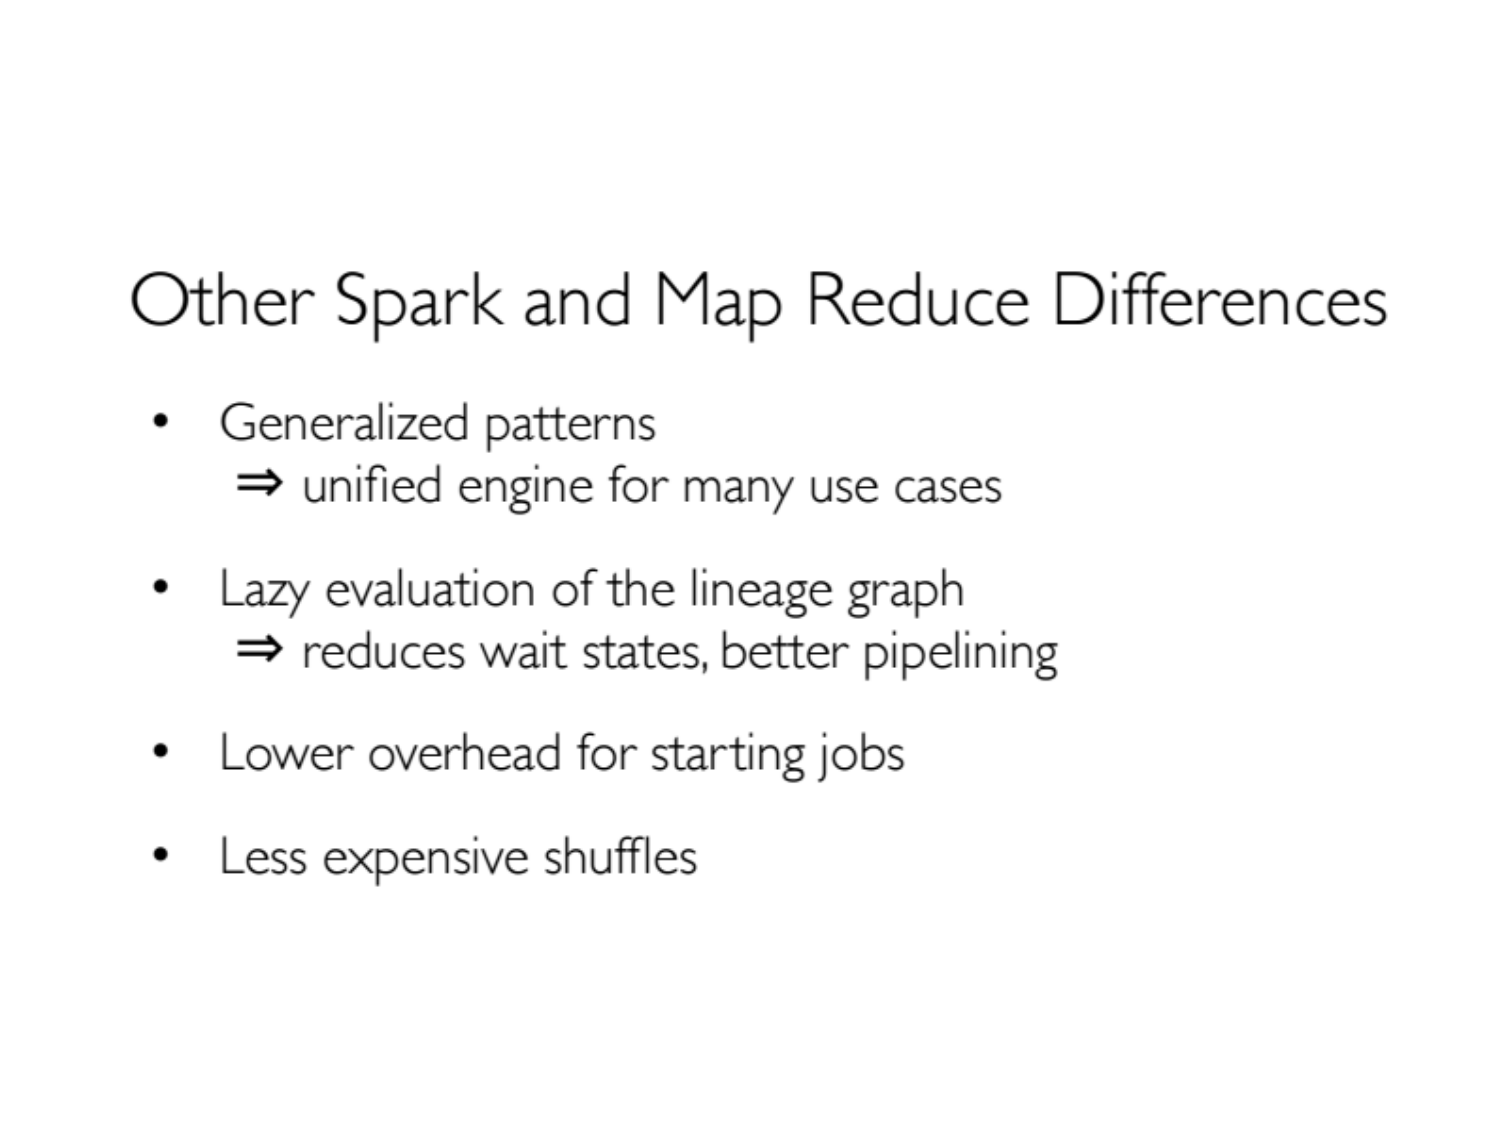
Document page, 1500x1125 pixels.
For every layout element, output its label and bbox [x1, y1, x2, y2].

picture [52, 170, 1452, 918]
